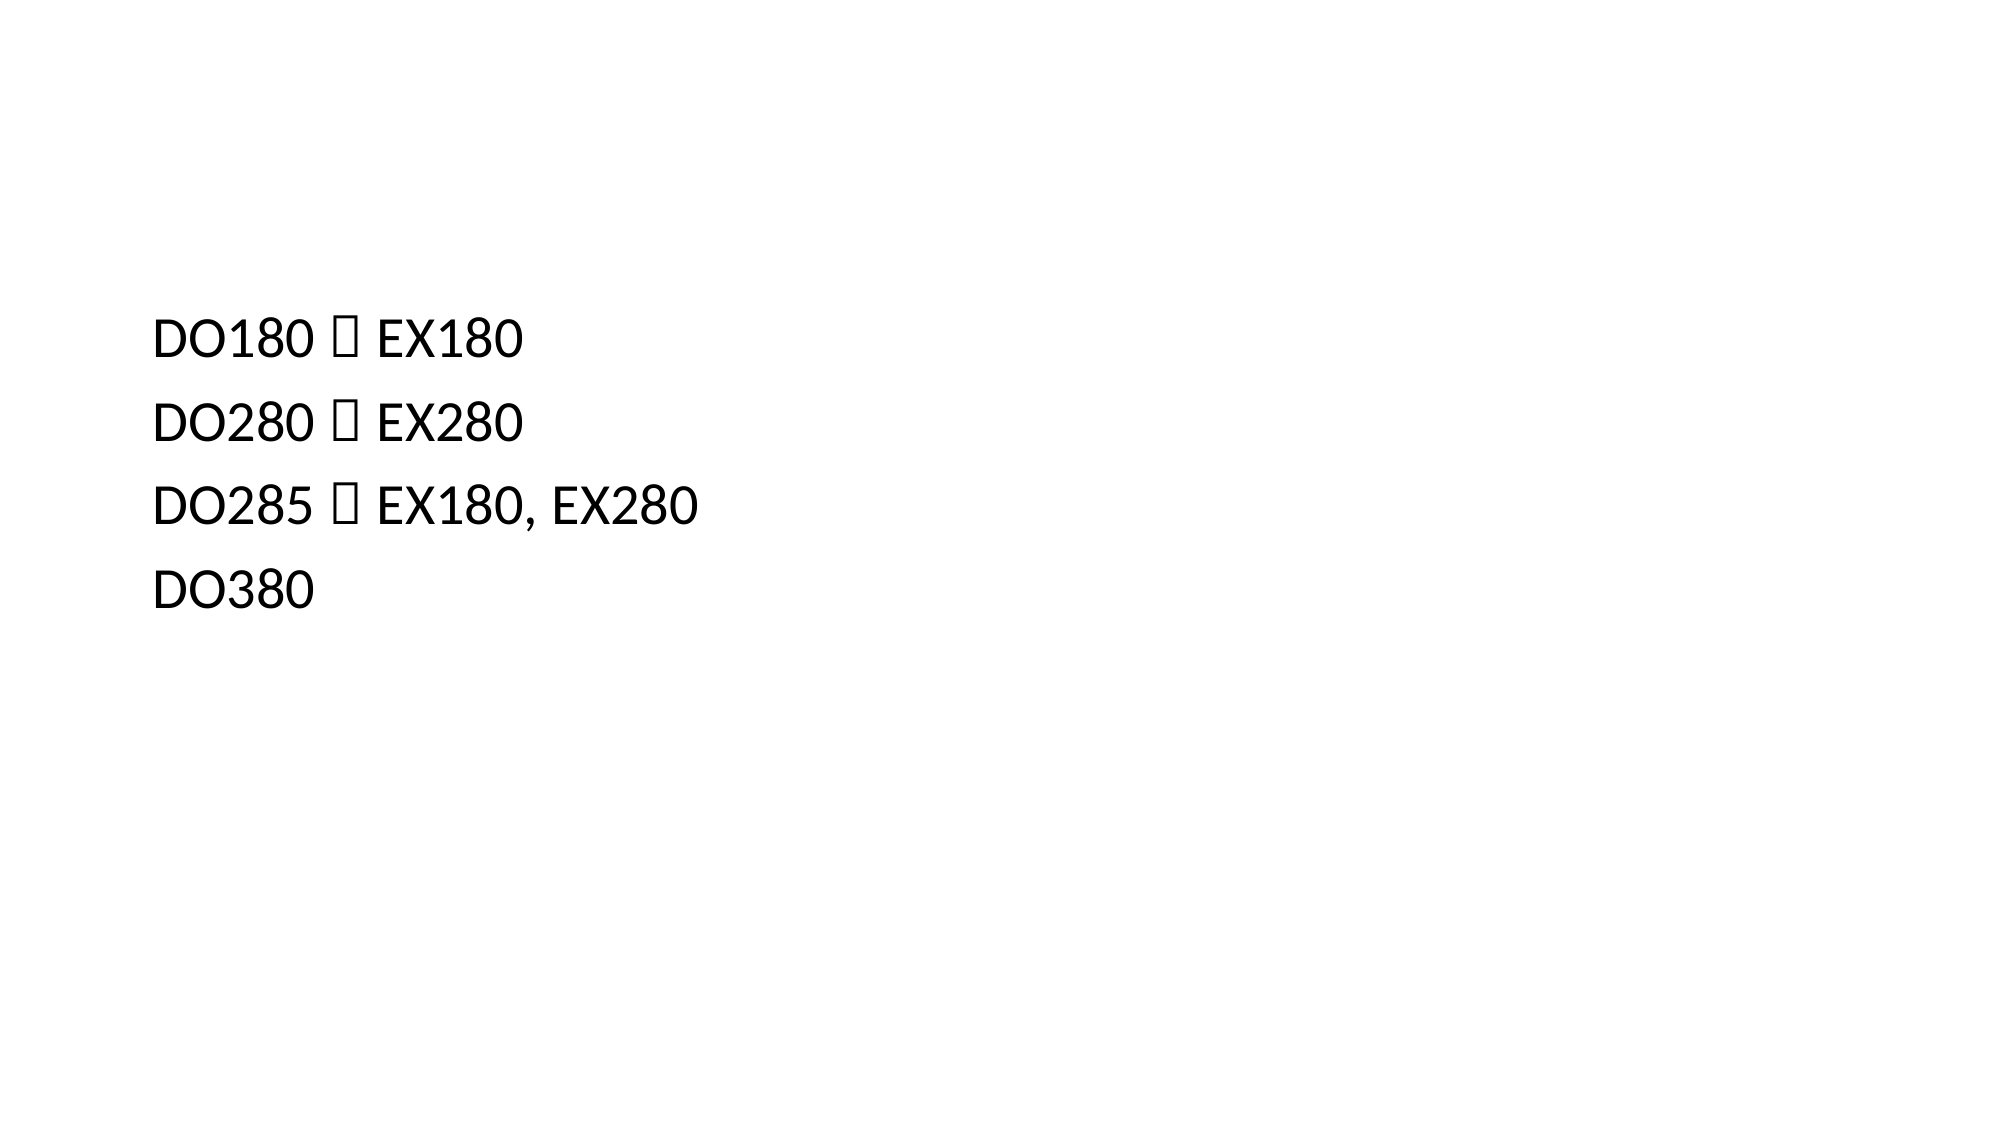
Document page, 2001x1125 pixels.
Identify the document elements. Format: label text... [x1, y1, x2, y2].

list DO180  EX180 DO280  EX280 DO285  EX180, EX280 DO380 [137, 299, 1863, 1014]
